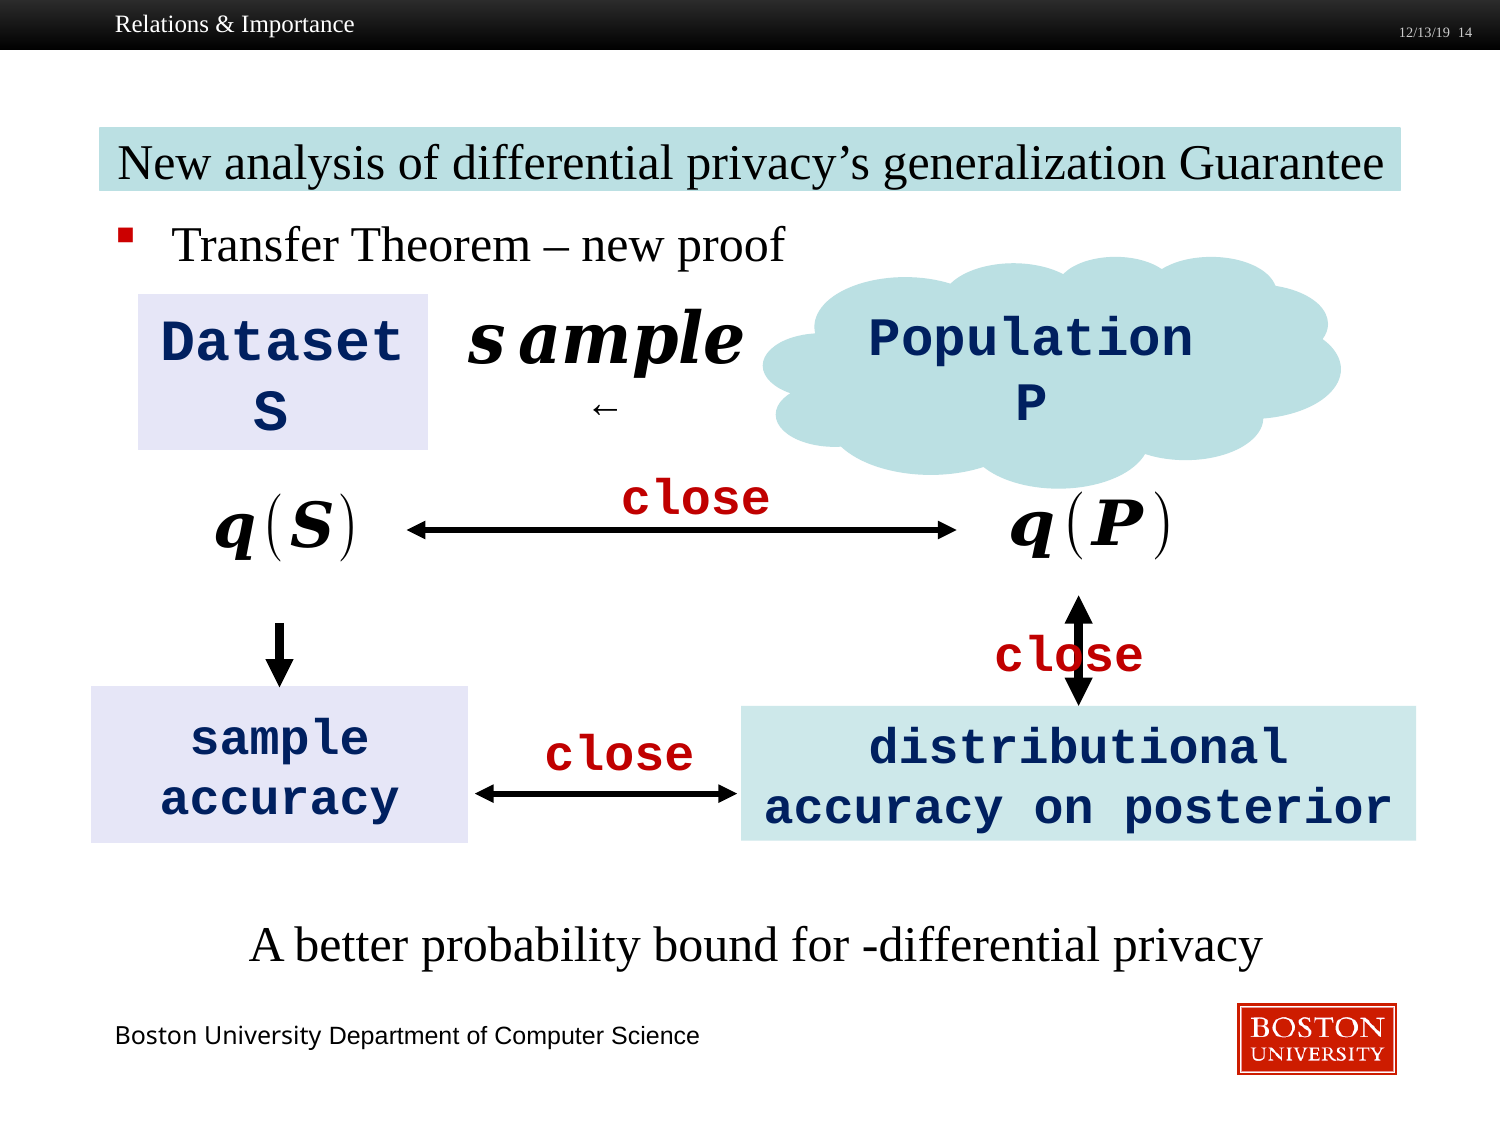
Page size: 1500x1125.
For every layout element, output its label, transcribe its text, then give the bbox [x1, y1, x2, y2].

text_box Population P [763, 257, 1341, 488]
text_box Dataset S [138, 294, 428, 450]
text_box close [968, 613, 1078, 689]
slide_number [1312, 12, 1488, 50]
list Transfer Theorem – new proof [99, 204, 1400, 301]
text_box distributional accuracy on posterior [741, 705, 1417, 841]
footer Relations & Importance [99, 0, 938, 50]
text_box New analysis of differential privacy’s generalization Guarantee [99, 127, 1400, 191]
text_box close [395, 457, 996, 532]
text_box sample accuracy [91, 686, 468, 843]
picture [1237, 1003, 1397, 1075]
text_box close [1079, 613, 1170, 689]
text_box close [518, 713, 720, 788]
